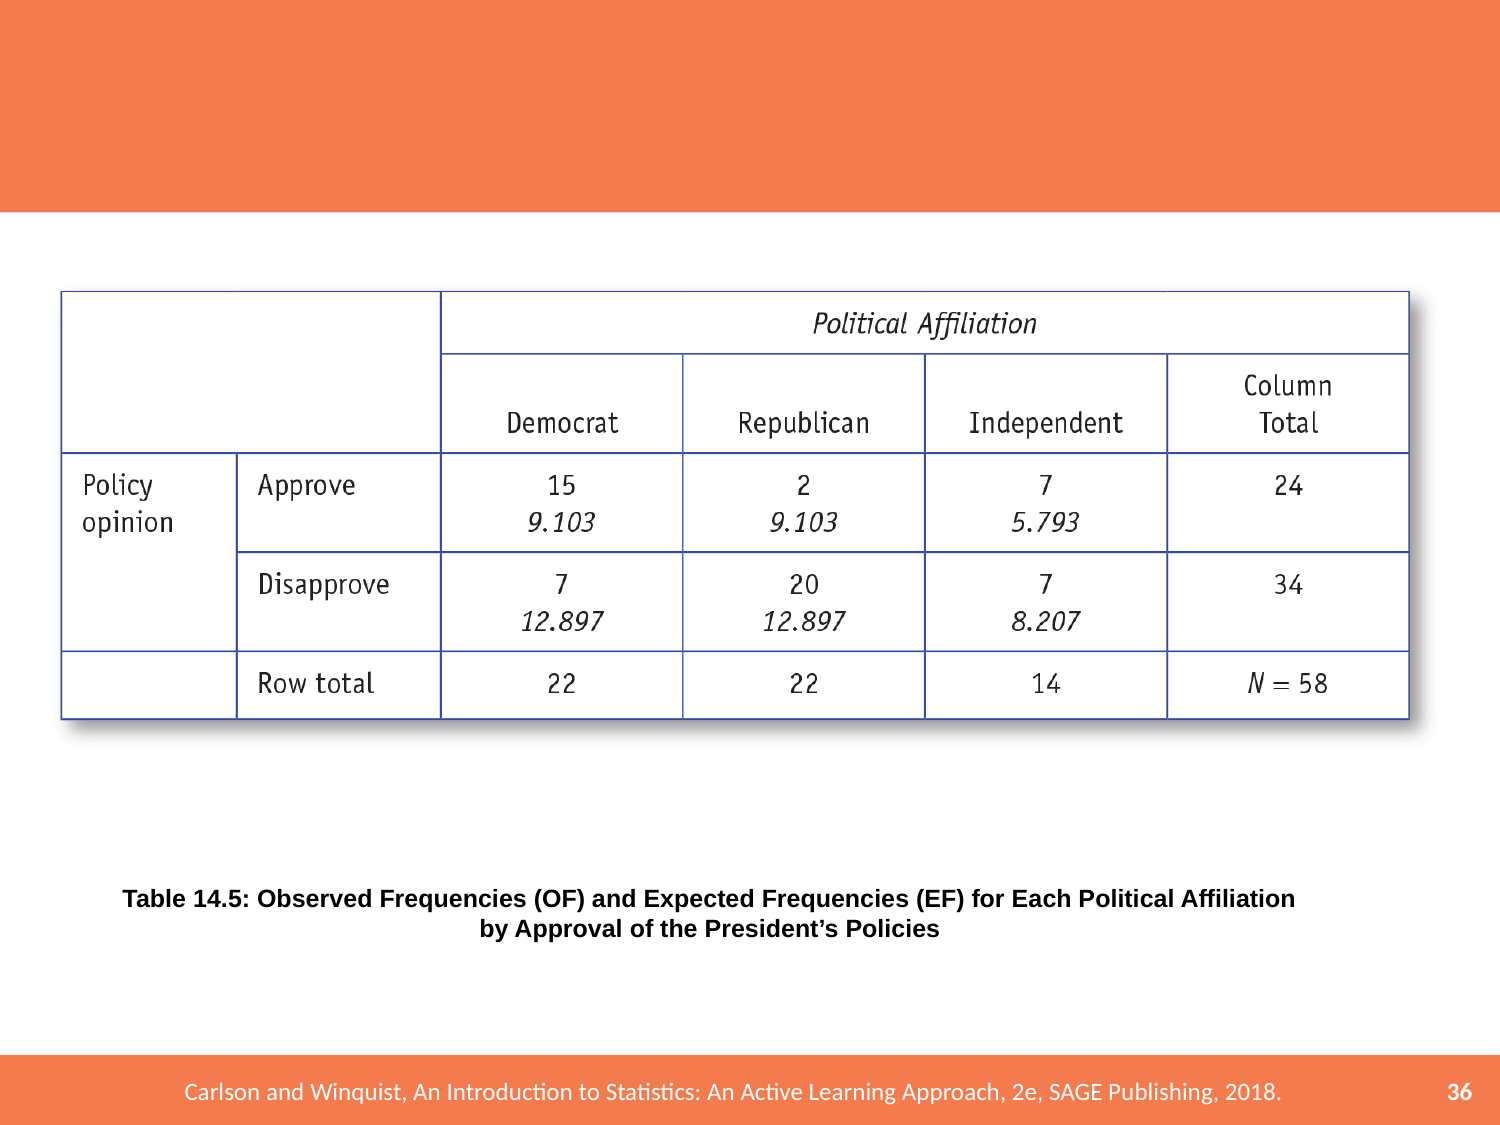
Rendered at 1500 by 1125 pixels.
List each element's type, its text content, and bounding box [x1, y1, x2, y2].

slide_number 36 [1387, 1060, 1488, 1120]
title Table 14.5: Observed Frequencies (OF) and Expected Frequencies (EF) for Each Political Affiliation by Approval of the President’s Policies [91, 875, 1330, 950]
picture [52, 283, 1438, 748]
footer Carlson and Winquist, An Introduction to Statistics: An Active Learning Approach, 2e, SAGE Publishing, 2018. [150, 1060, 1325, 1121]
